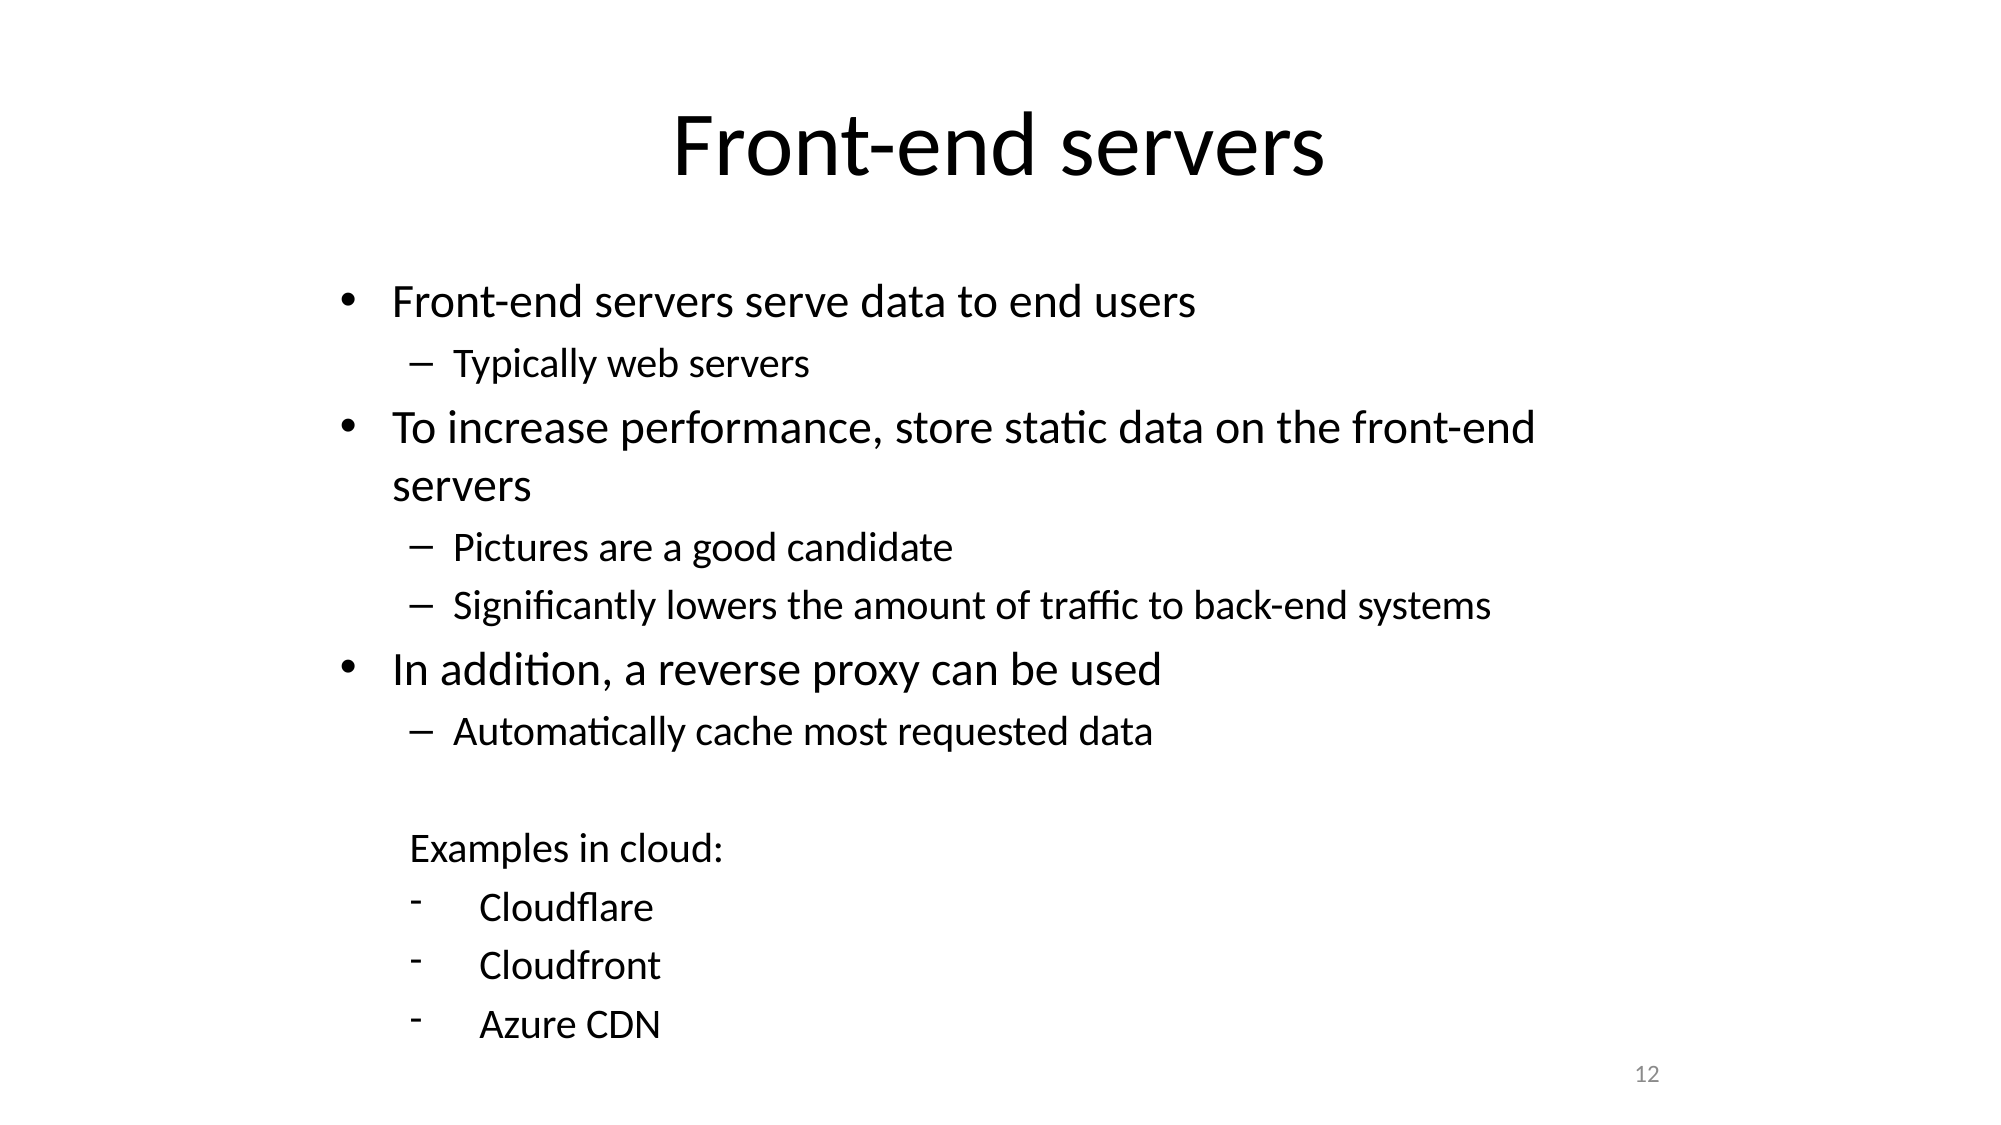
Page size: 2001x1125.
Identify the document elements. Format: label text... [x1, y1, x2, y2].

text_box Front-end servers serve data to end users Typically web servers To increase performance, store static data on the front-end servers Pictures are a good candidate Significantly lowers the amount of traffic to back-end systems In addition, a reverse proxy can be used Automatically cache most requested data Examples in cloud: Cloudflare Cloudfront Azure CDN [324, 262, 1675, 1063]
text_box ‹#› [1324, 1042, 1675, 1103]
text_box Front-end servers [324, 45, 1675, 233]
